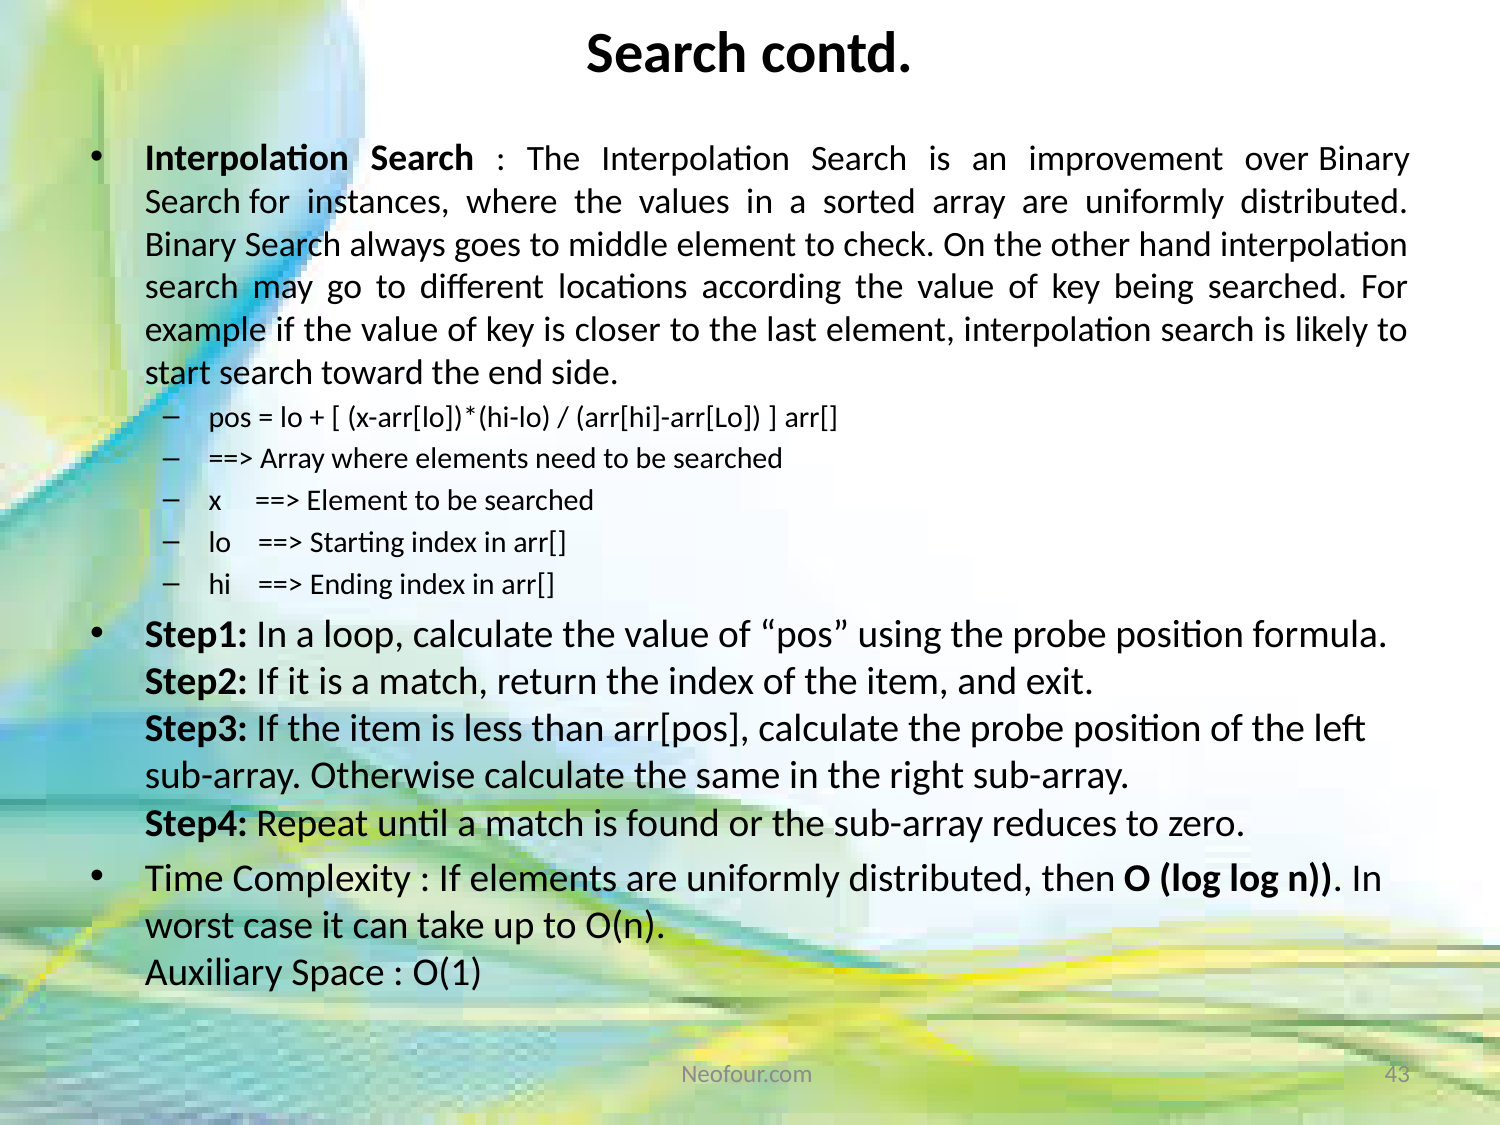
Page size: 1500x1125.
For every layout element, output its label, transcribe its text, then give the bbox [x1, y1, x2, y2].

picture [0, 0, 1500, 1125]
list Interpolation Search : The Interpolation Search is an improvement over Binary Search for instances, where the values in a sorted array are uniformly distributed. Binary Search always goes to middle element to check. On the other hand interpolation search may go to different locations according the value of key being searched. For example if the value of key is closer to the last element, interpolation search is likely to start search toward the end side. pos = lo + [ (x-arr[lo])*(hi-lo) / (arr[hi]-arr[Lo]) ] arr[] ==> Array where elements need to be searched x ==> Element to be searched lo ==> Starting index in arr[] hi ==> Ending index in arr[] Step1: In a loop, calculate the value of “pos” using the probe position formula. Step2: If it is a match, return the index of the item, and exit. Step3: If the item is less than arr[pos], calculate the probe position of the left sub-array. Otherwise calculate the same in the right sub-array. Step4: Repeat until a match is found or the sub-array reduces to zero. Time Complexity : If elements are uniformly distributed, then O (log log n)). In worst case it can take up to O(n). Auxiliary Space : O(1) [75, 125, 1425, 1005]
footer Neofour.com [512, 1042, 988, 1103]
slide_number 43 [1074, 1042, 1425, 1103]
title Search contd. [75, 19, 1425, 79]
